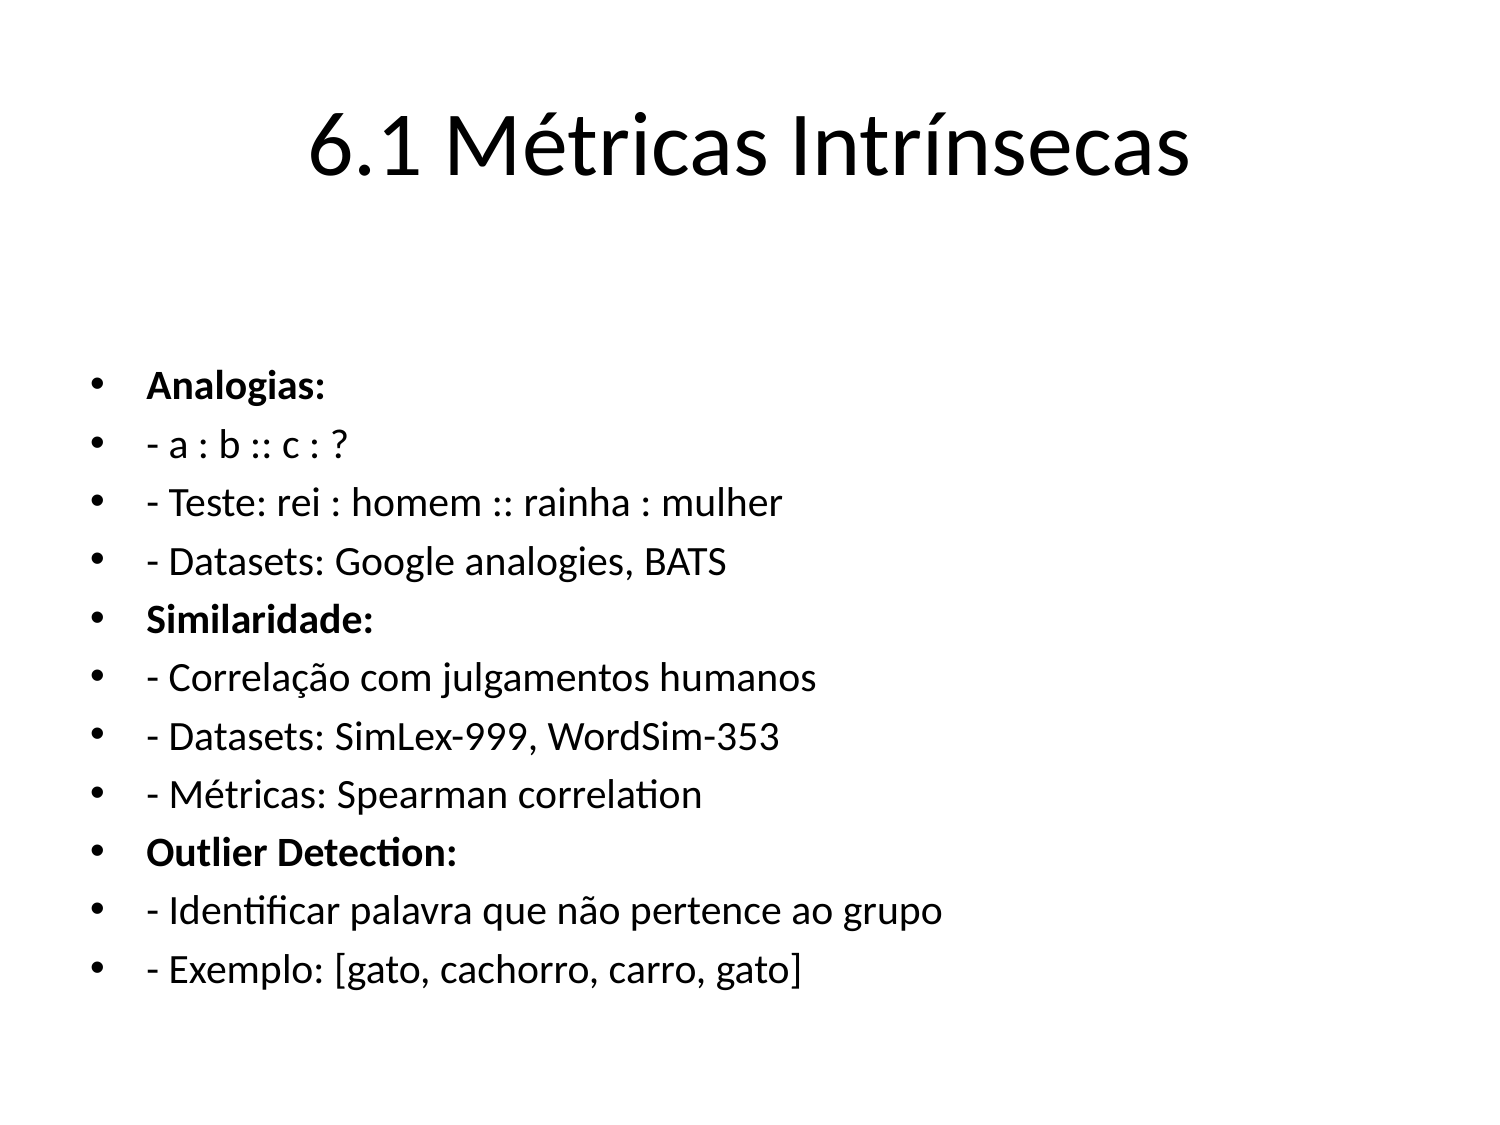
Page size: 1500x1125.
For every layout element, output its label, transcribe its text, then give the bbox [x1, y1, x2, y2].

title 6.1 Métricas Intrínsecas [75, 45, 1425, 233]
list Analogias: - a : b :: c : ? - Teste: rei : homem :: rainha : mulher - Datasets: Google analogies, BATS Similaridade: - Correlação com julgamentos humanos - Datasets: SimLex-999, WordSim-353 - Métricas: Spearman correlation Outlier Detection: - Identificar palavra que não pertence ao grupo - Exemplo: [gato, cachorro, carro, gato] [75, 262, 1425, 1005]
